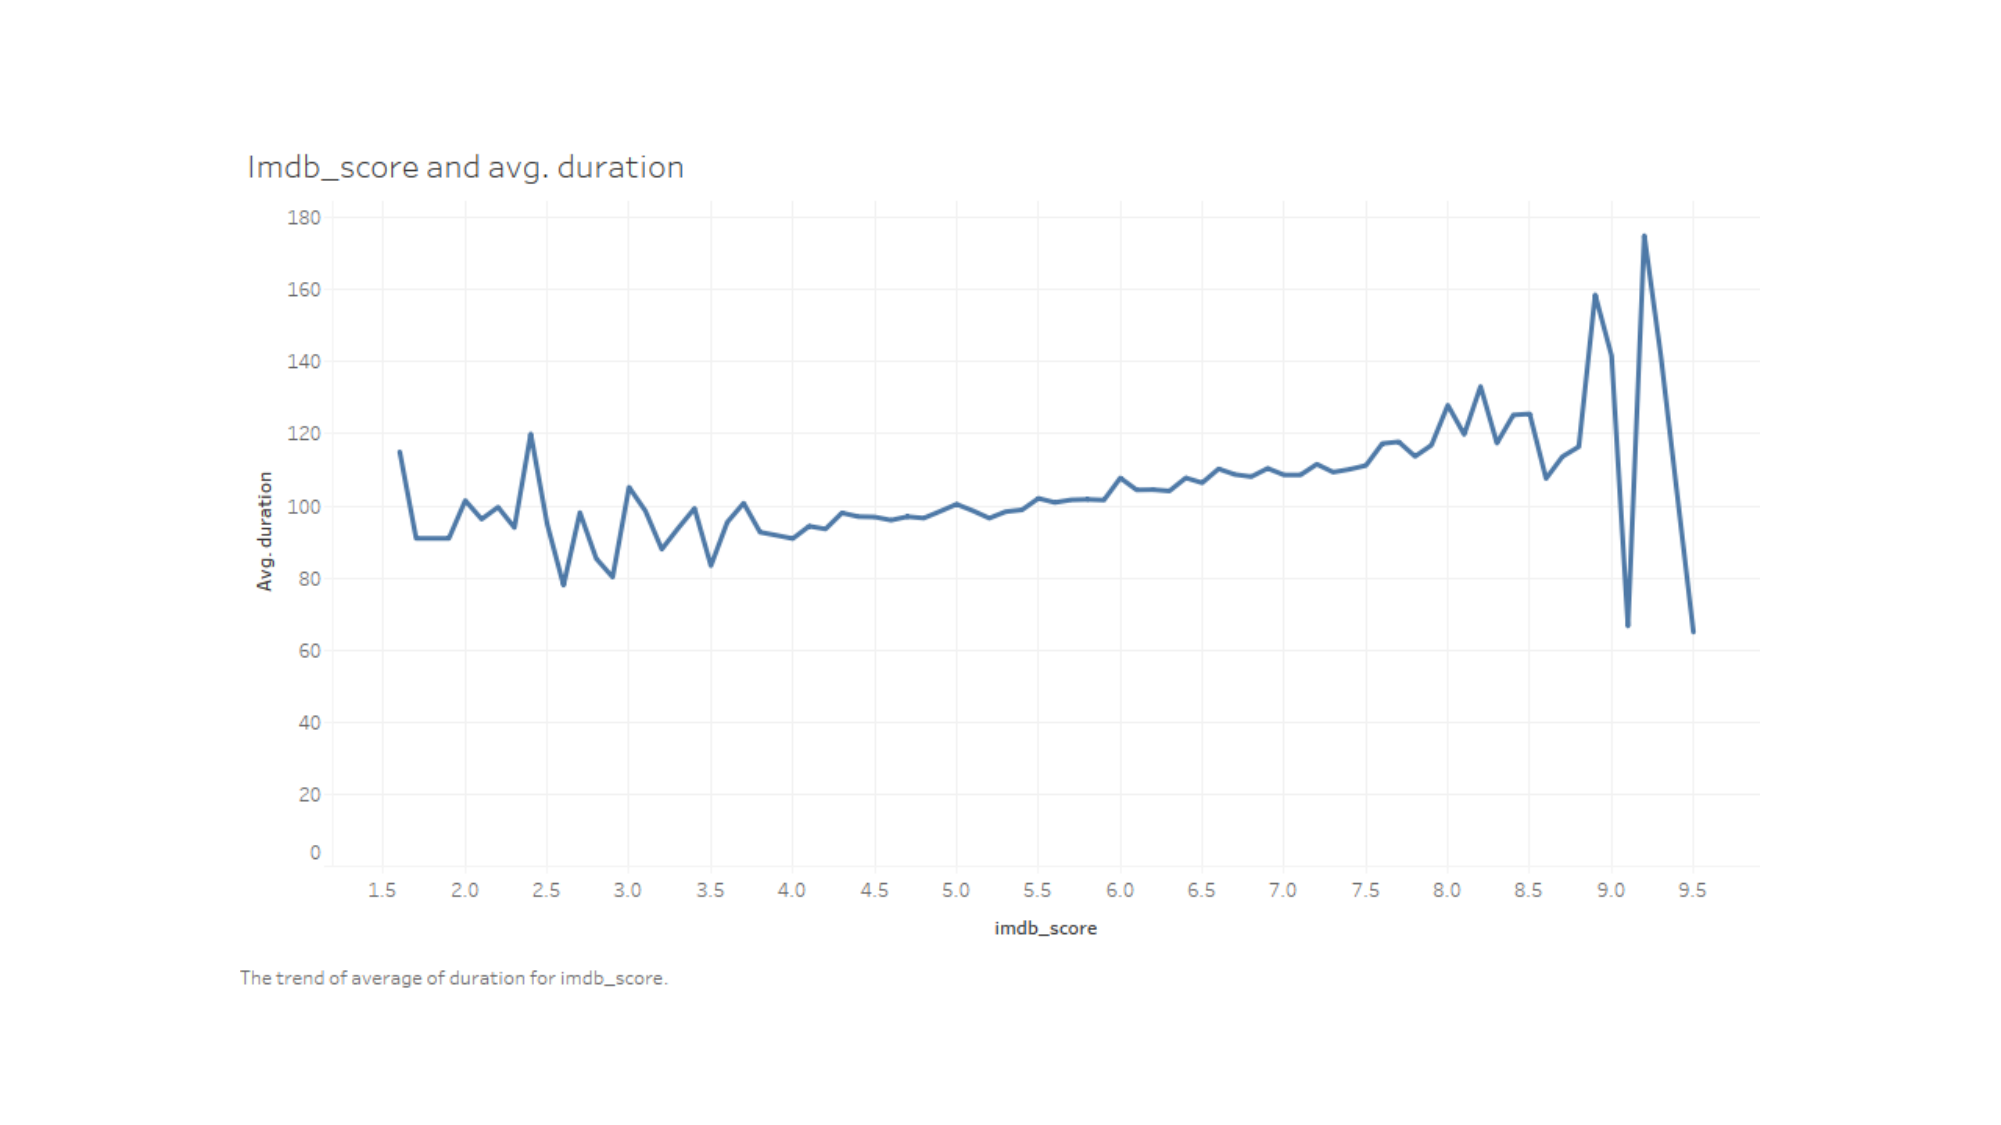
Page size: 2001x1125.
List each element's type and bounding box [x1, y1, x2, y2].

picture [240, 134, 1760, 991]
